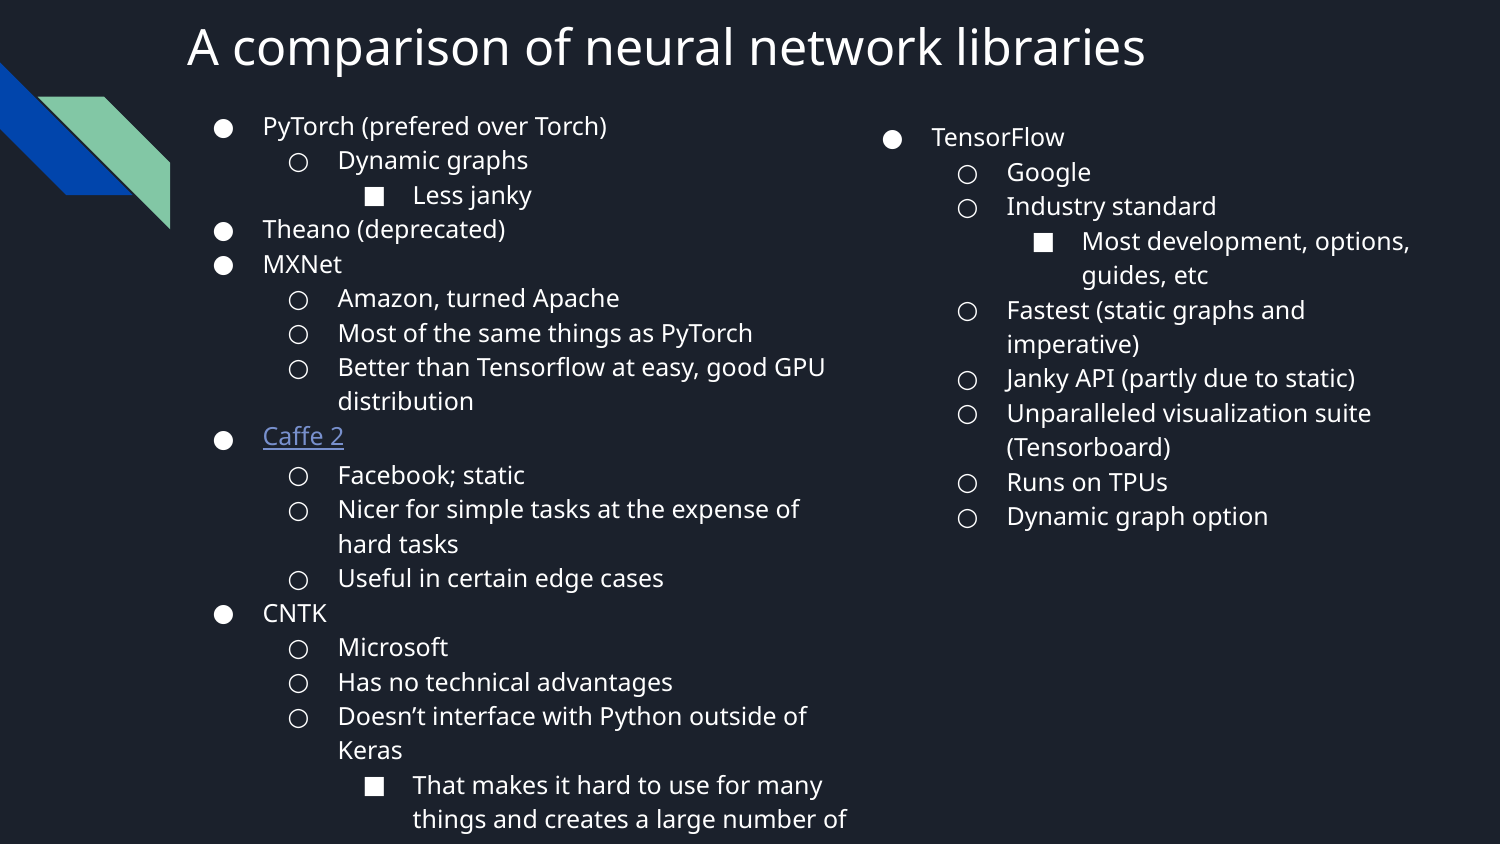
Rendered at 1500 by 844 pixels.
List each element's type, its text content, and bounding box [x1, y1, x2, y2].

title A comparison of neural network libraries [172, 0, 1328, 102]
list PyTorch (prefered over Torch) Dynamic graphs Less janky Theano (deprecated) MXNet Amazon, turned Apache Most of the same things as PyTorch Better than Tensorflow at easy, good GPU distribution Caffe 2 Facebook; static Nicer for simple tasks at the expense of hard tasks Useful in certain edge cases CNTK Microsoft Has no technical advantages Doesn’t interface with Python outside of Keras That makes it hard to use for many things and creates a large number of serious technical limitations [172, 90, 876, 753]
text_box TensorFlow Google Industry standard Most development, options, guides, etc Fastest (static graphs and imperative) Janky API (partly due to static) Unparalleled visualization suite (Tensorboard) Runs on TPUs Dynamic graph option [841, 102, 1437, 613]
